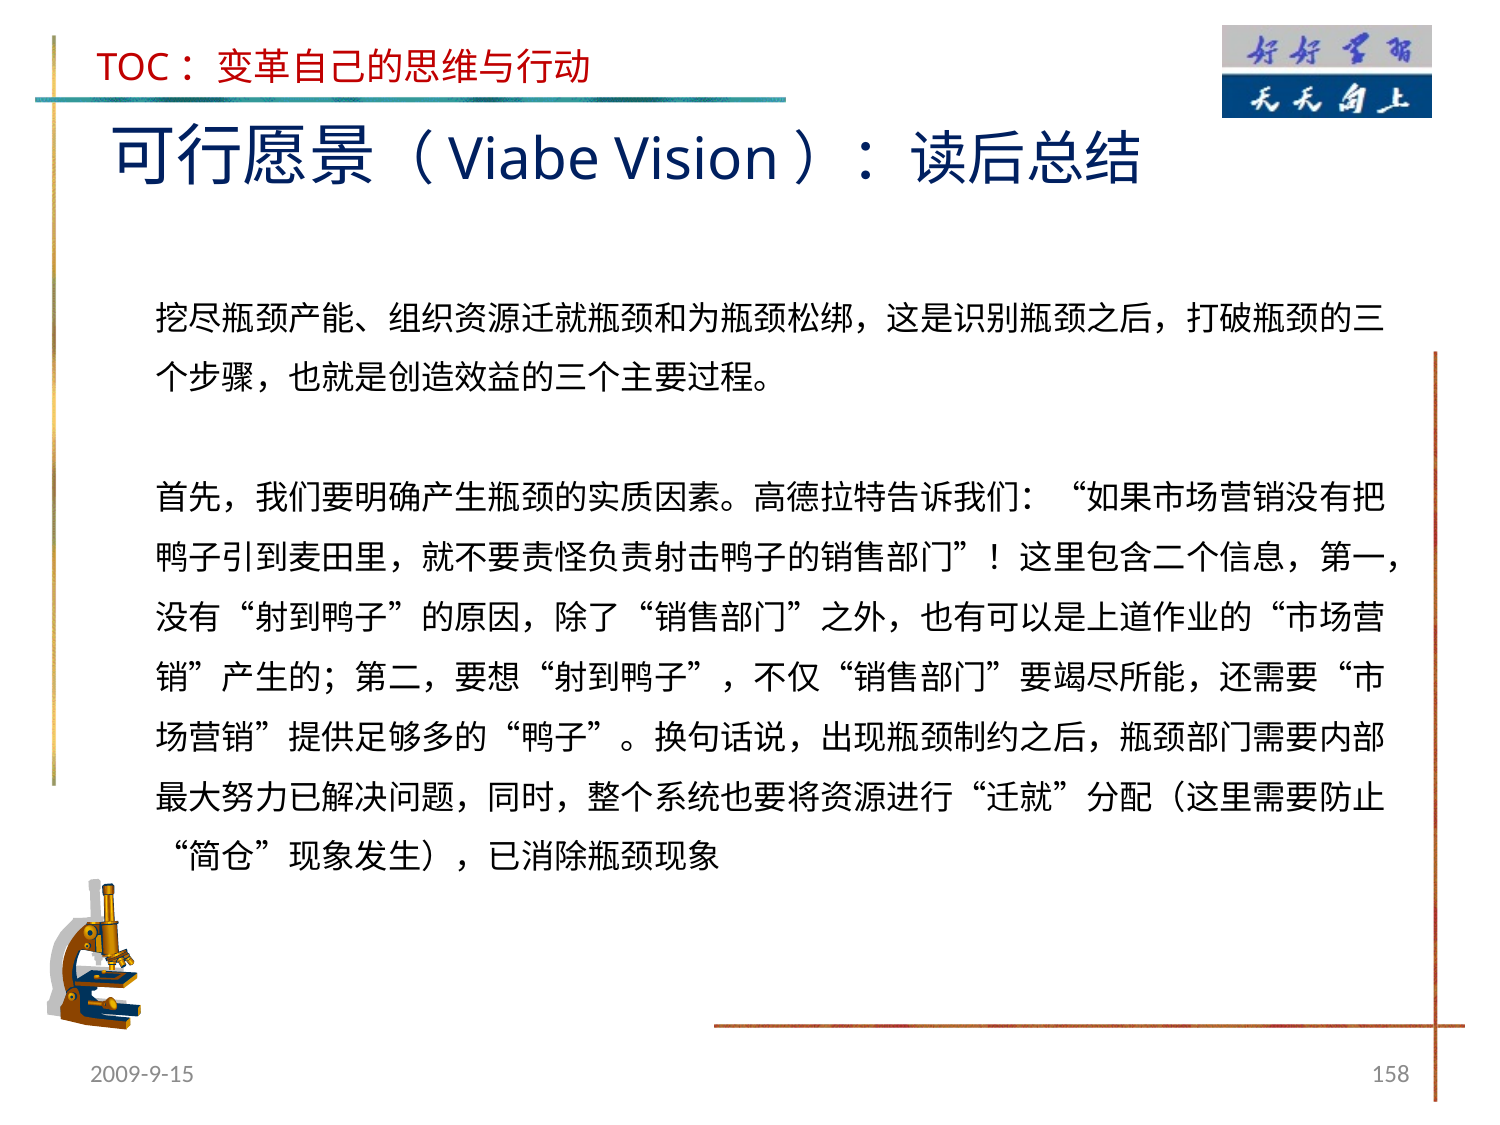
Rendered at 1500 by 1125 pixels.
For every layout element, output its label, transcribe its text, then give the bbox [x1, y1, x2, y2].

picture [714, 1019, 1429, 1032]
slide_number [75, 1042, 425, 1103]
text_box 可行愿景（Viabe Vision）：读后总结 [94, 105, 1158, 201]
picture [1443, 1019, 1465, 1032]
picture [1222, 25, 1432, 118]
slide_number 158 [1074, 1042, 1425, 1103]
text_box 挖尽瓶颈产能、组织资源迁就瓶颈和为瓶颈松绑，这是识别瓶颈之后，打破瓶颈的三个步骤，也就是创造效益的三个主要过程。 首先，我们要明确产生瓶颈的实质因素。高德拉特告诉我们：“如果市场营销没有把鸭子引到麦田里，就不要责怪负责射击鸭子的销售部门”！这里包含二个信息，第一，没有“射到鸭子”的原因，除了“销售部门”之外，也有可以是上道作业的“市场营销”产生的；第二，要想“射到鸭子”，不仅“销售部门”要竭尽所能，还需要“市场营销”提供足够多的“鸭子”。换句话说，出现瓶颈制约之后，瓶颈部门需要内部最大努力已解决问题，同时，整个系统也要将资源进行“迁就”分配（这里需要防止“简仓”现象发生），已消除瓶颈现象 [140, 269, 1418, 883]
picture [35, 36, 786, 785]
picture [1430, 352, 1442, 1101]
